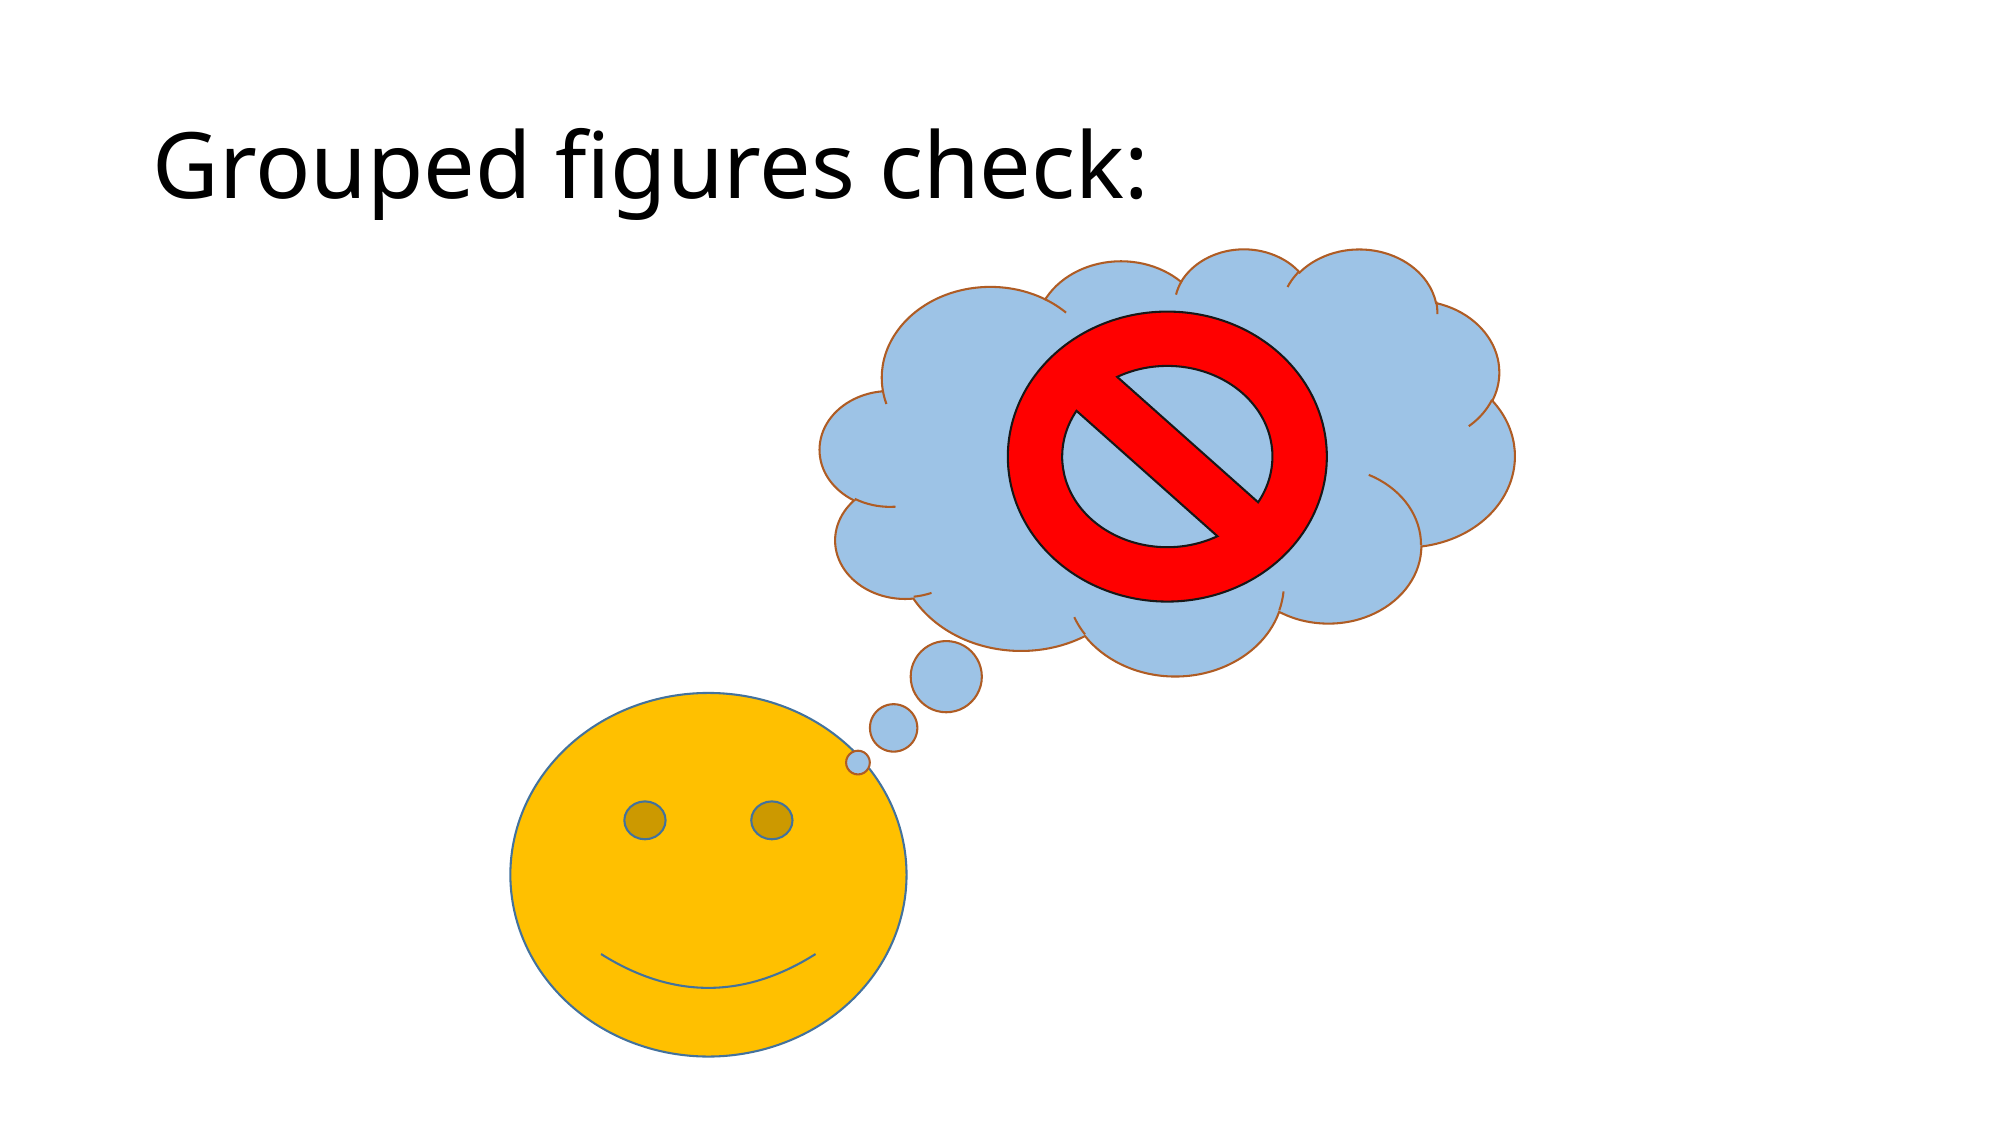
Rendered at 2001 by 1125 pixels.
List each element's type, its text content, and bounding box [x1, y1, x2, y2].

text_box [510, 247, 1515, 1057]
title Grouped figures check: [137, 59, 1863, 278]
